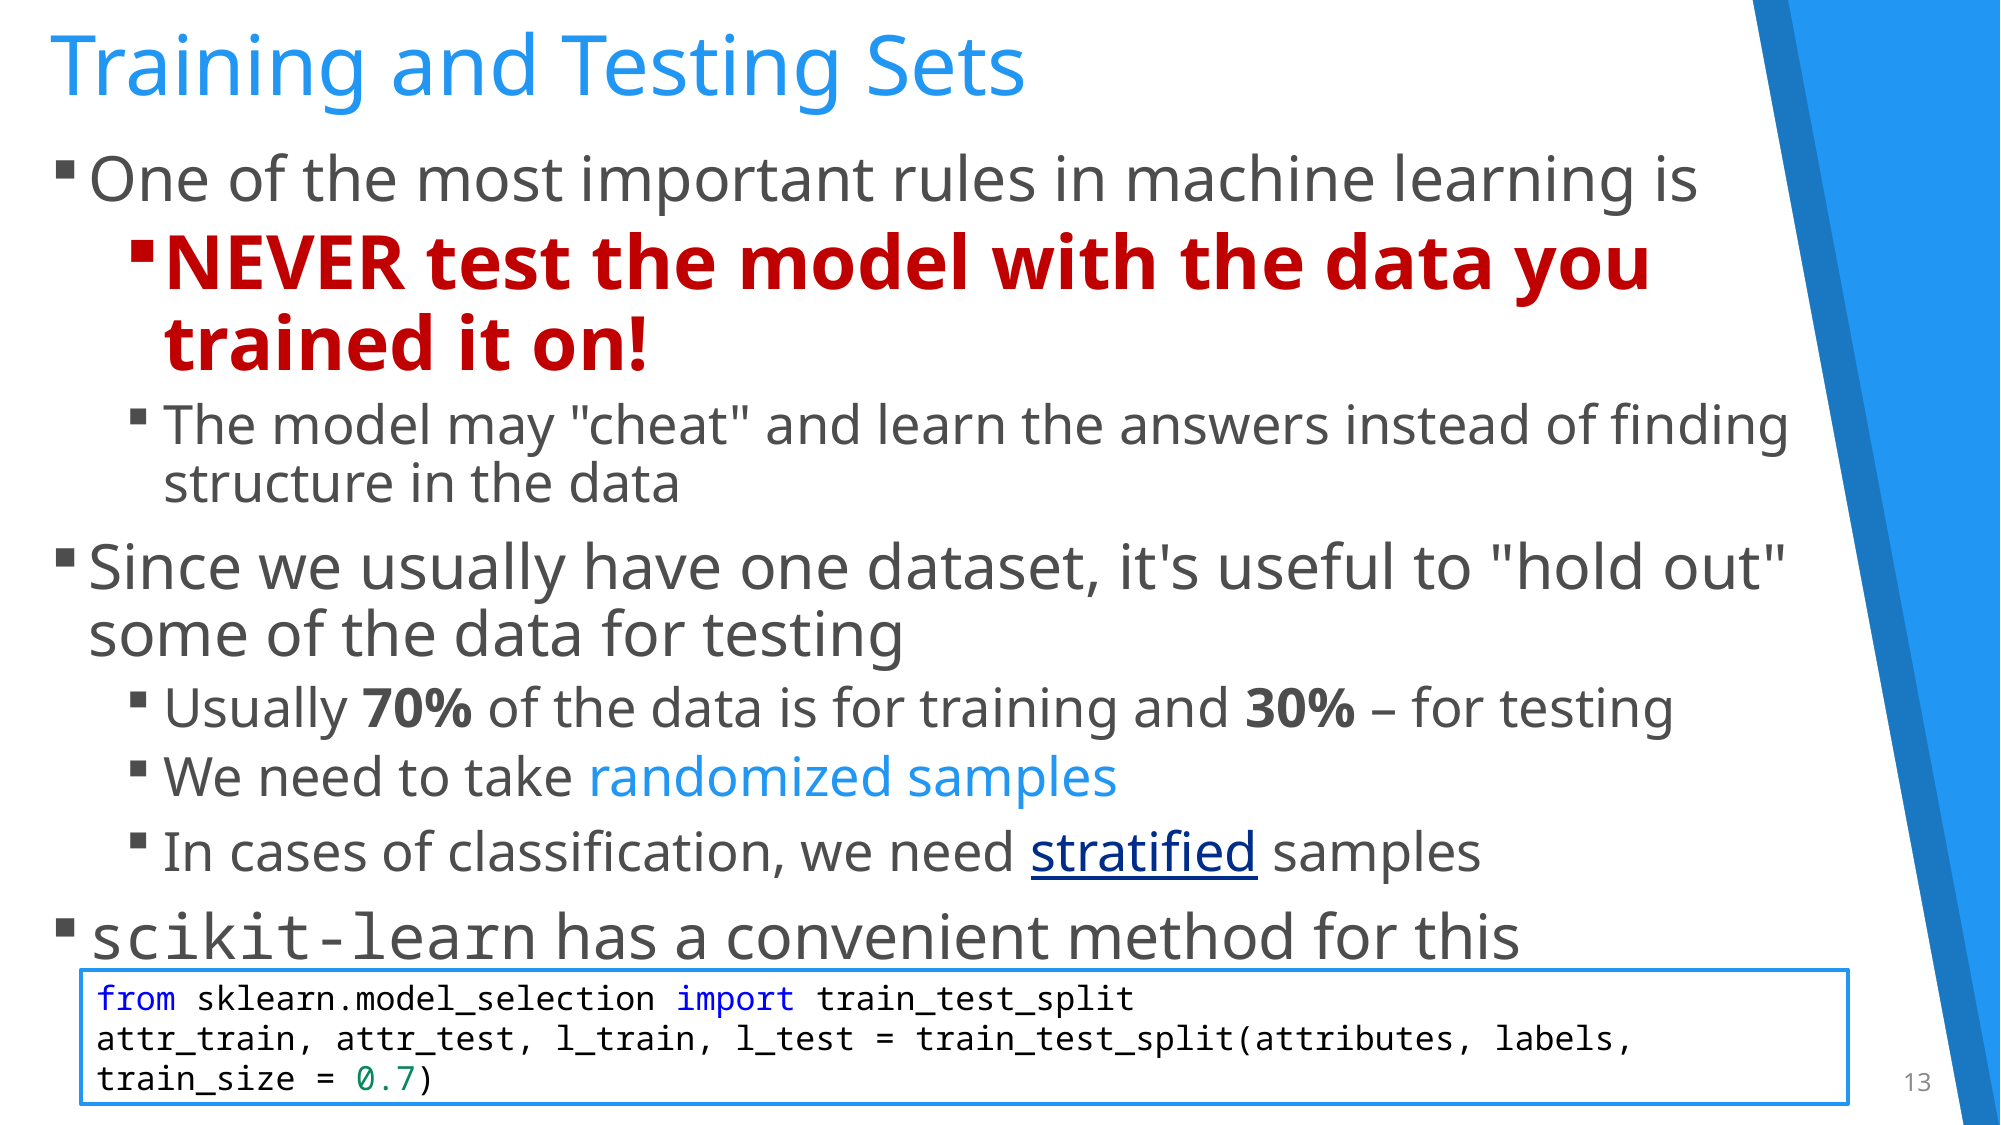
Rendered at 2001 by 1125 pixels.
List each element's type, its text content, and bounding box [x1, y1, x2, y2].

slide_number 13 [1877, 1053, 1947, 1114]
title Training and Testing Sets [35, 0, 1959, 137]
list One of the most important rules in machine learning is NEVER test the model with the data you trained it on! The model may "cheat" and learn the answers instead of finding structure in the data Since we usually have one dataset, it's useful to "hold out" some of the data for testing Usually 70% of the data is for training and 30% – for testing We need to take randomized samples In cases of classification, we need stratified samples scikit-learn has a convenient method for this [35, 139, 1959, 1103]
text_box from sklearn.model_selection import train_test_split attr_train, attr_test, l_train, l_test = train_test_split(attributes, labels, train_size = 0.7) [81, 969, 1848, 1105]
